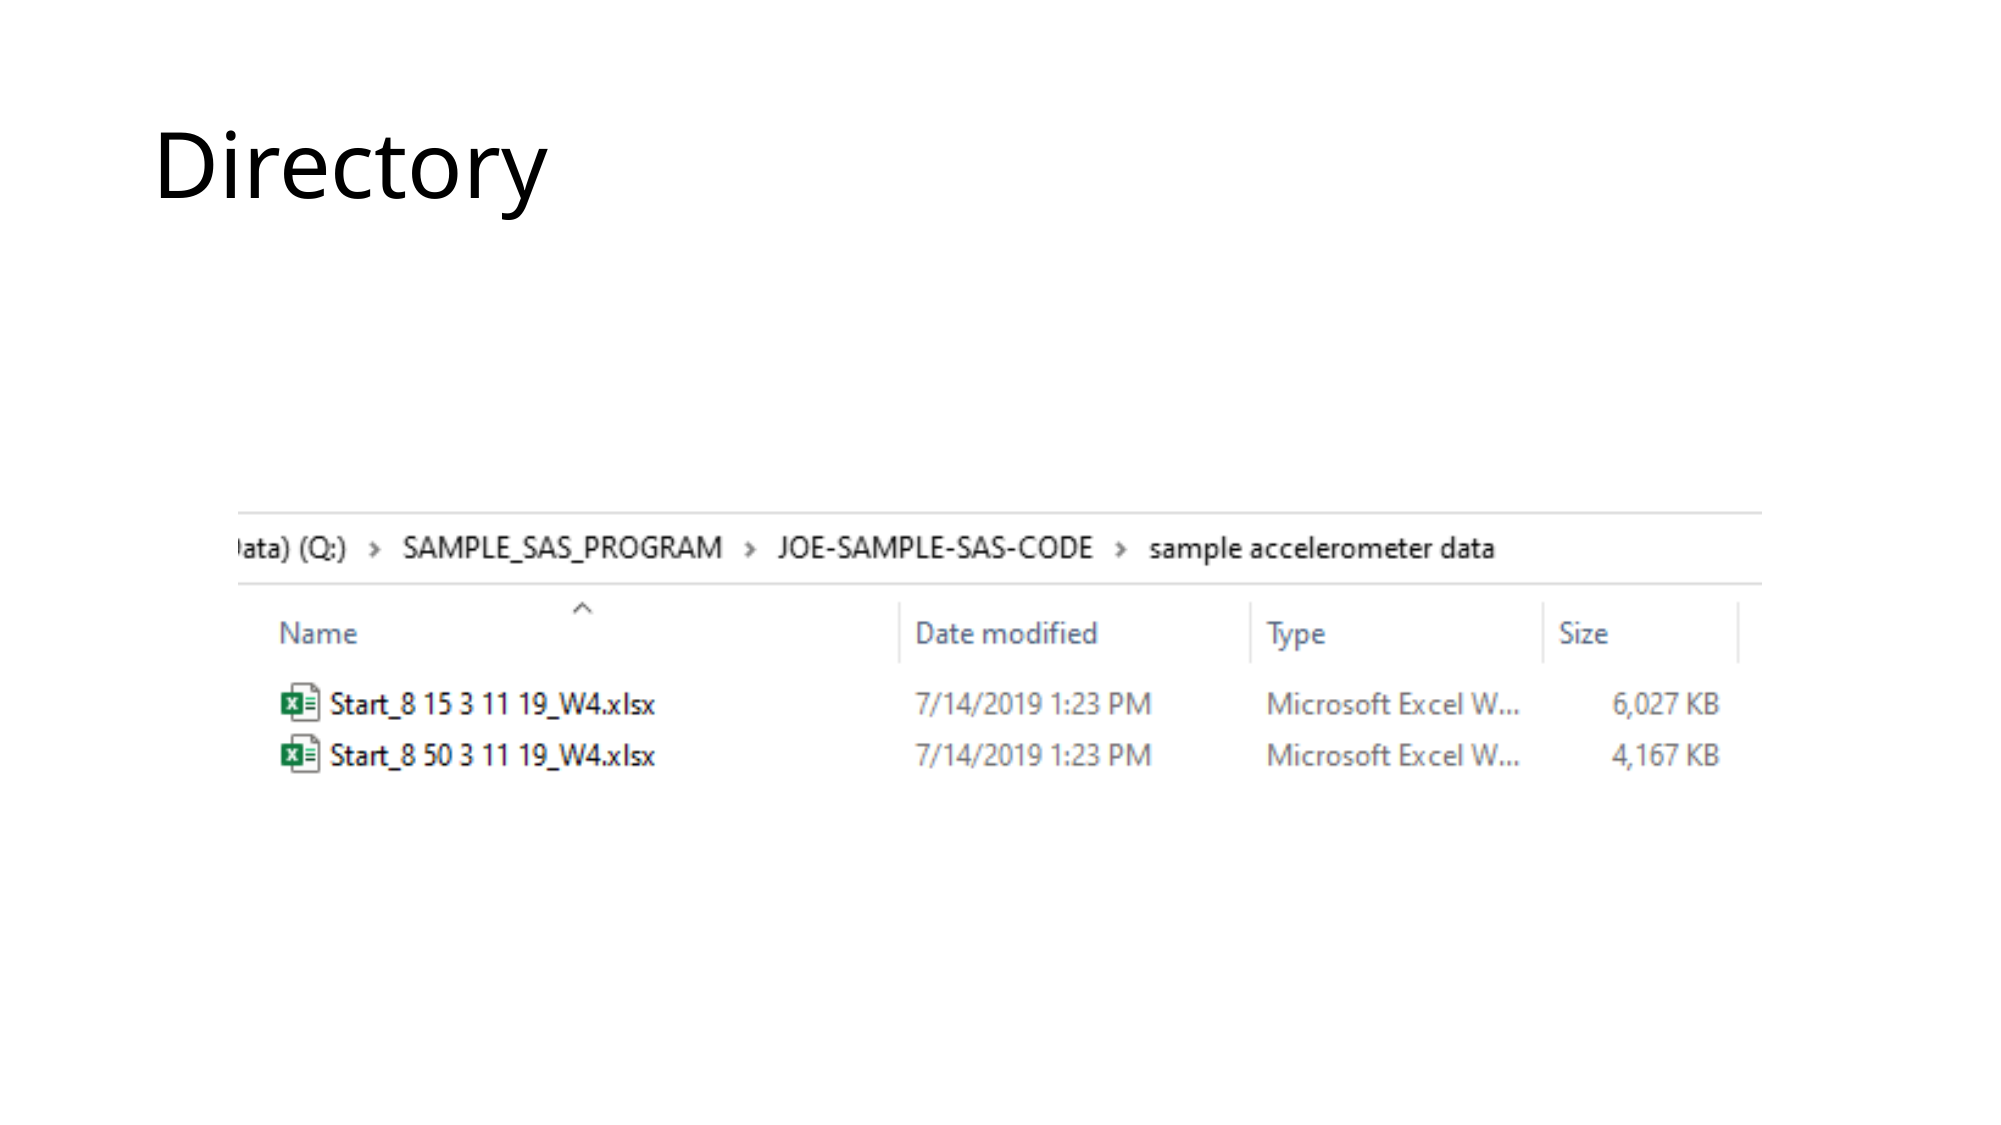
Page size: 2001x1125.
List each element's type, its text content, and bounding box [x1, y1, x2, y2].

title Directory [137, 59, 1863, 278]
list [238, 510, 1762, 803]
